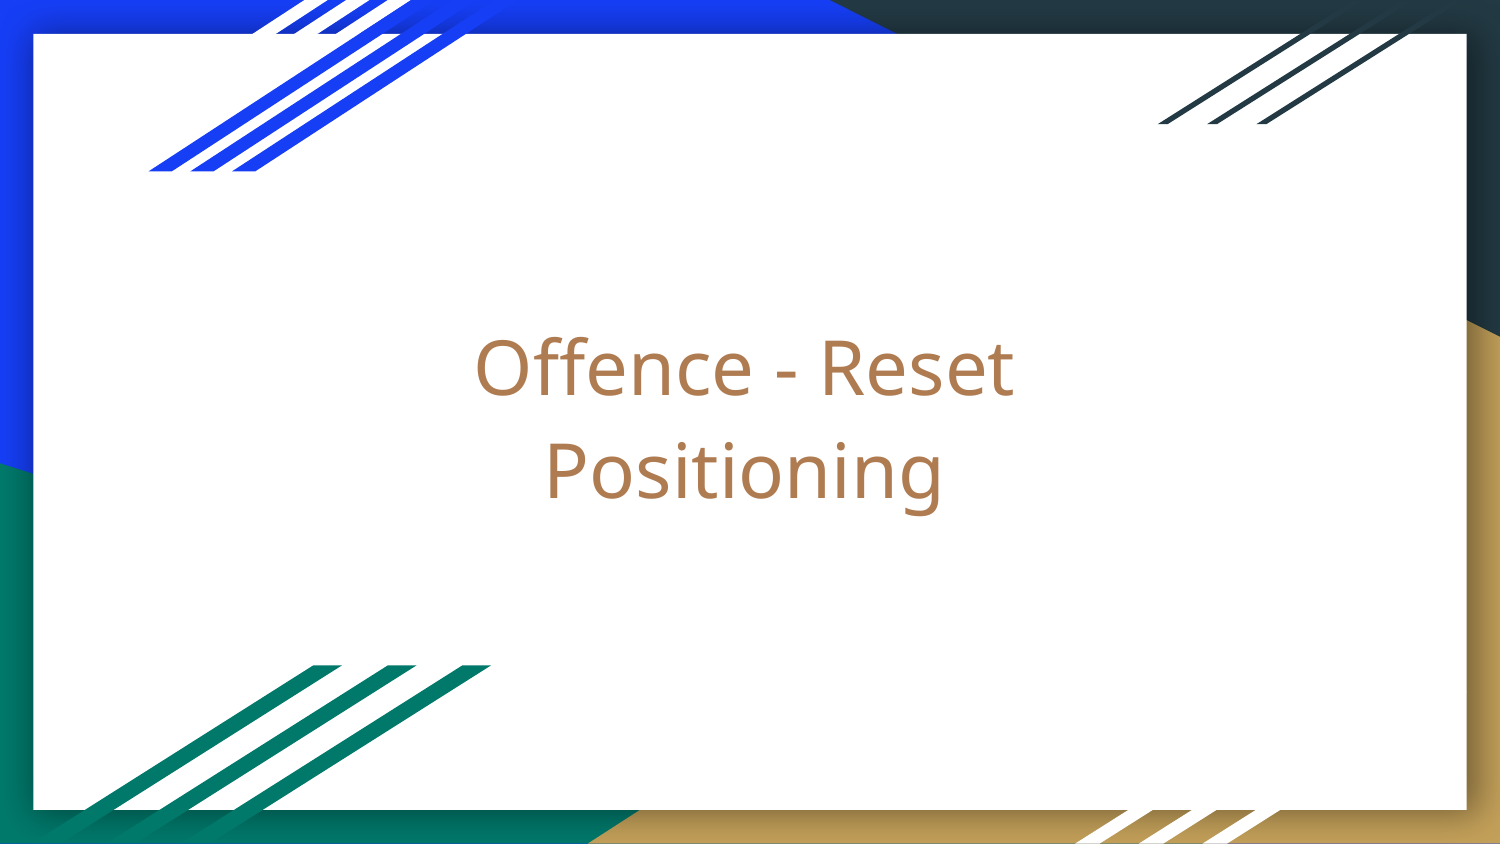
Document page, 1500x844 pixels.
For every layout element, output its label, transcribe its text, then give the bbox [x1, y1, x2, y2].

title Offence - Reset Positioning [304, 298, 1185, 537]
